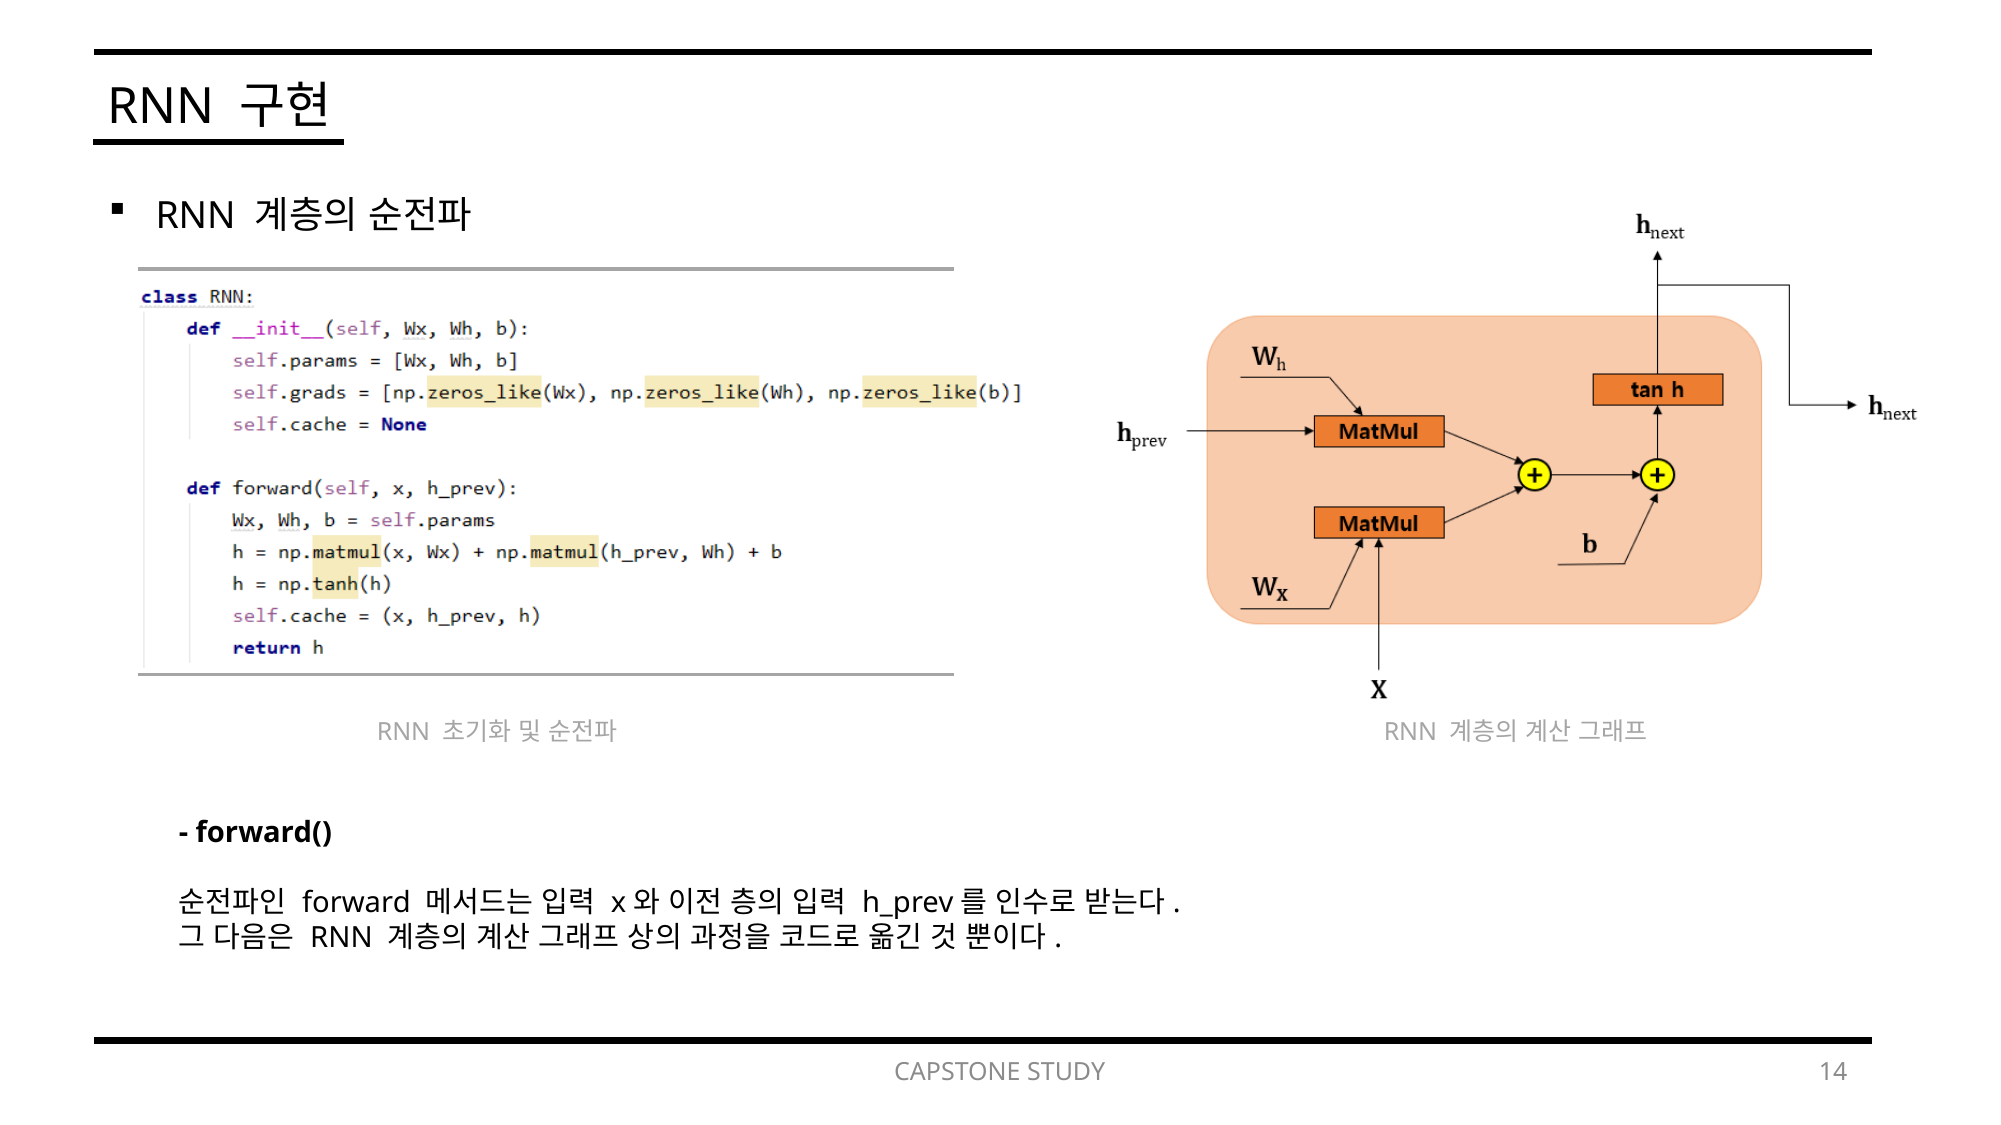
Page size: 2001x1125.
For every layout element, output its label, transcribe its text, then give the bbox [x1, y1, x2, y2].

picture [1107, 202, 1924, 708]
text_box RNN 계층의 순전파 [94, 184, 1914, 314]
footer CAPSTONE STUDY [662, 1042, 1338, 1103]
text_box - forward() 순전파인 forward 메서드는 입력 x와 이전 층의 입력 h_prev를 인수로 받는다. 그 다음은 RNN 계층의 계산 그래프 상의 과정을 코드로 옮긴 것 뿐이다. [163, 806, 1744, 962]
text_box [11, 269, 984, 754]
slide_number 14 [1412, 1042, 1863, 1103]
text_box RNN 계층의 계산 그래프 [1029, 707, 2000, 753]
text_box RNN 구현 [93, 66, 1594, 142]
picture [123, 271, 1033, 668]
